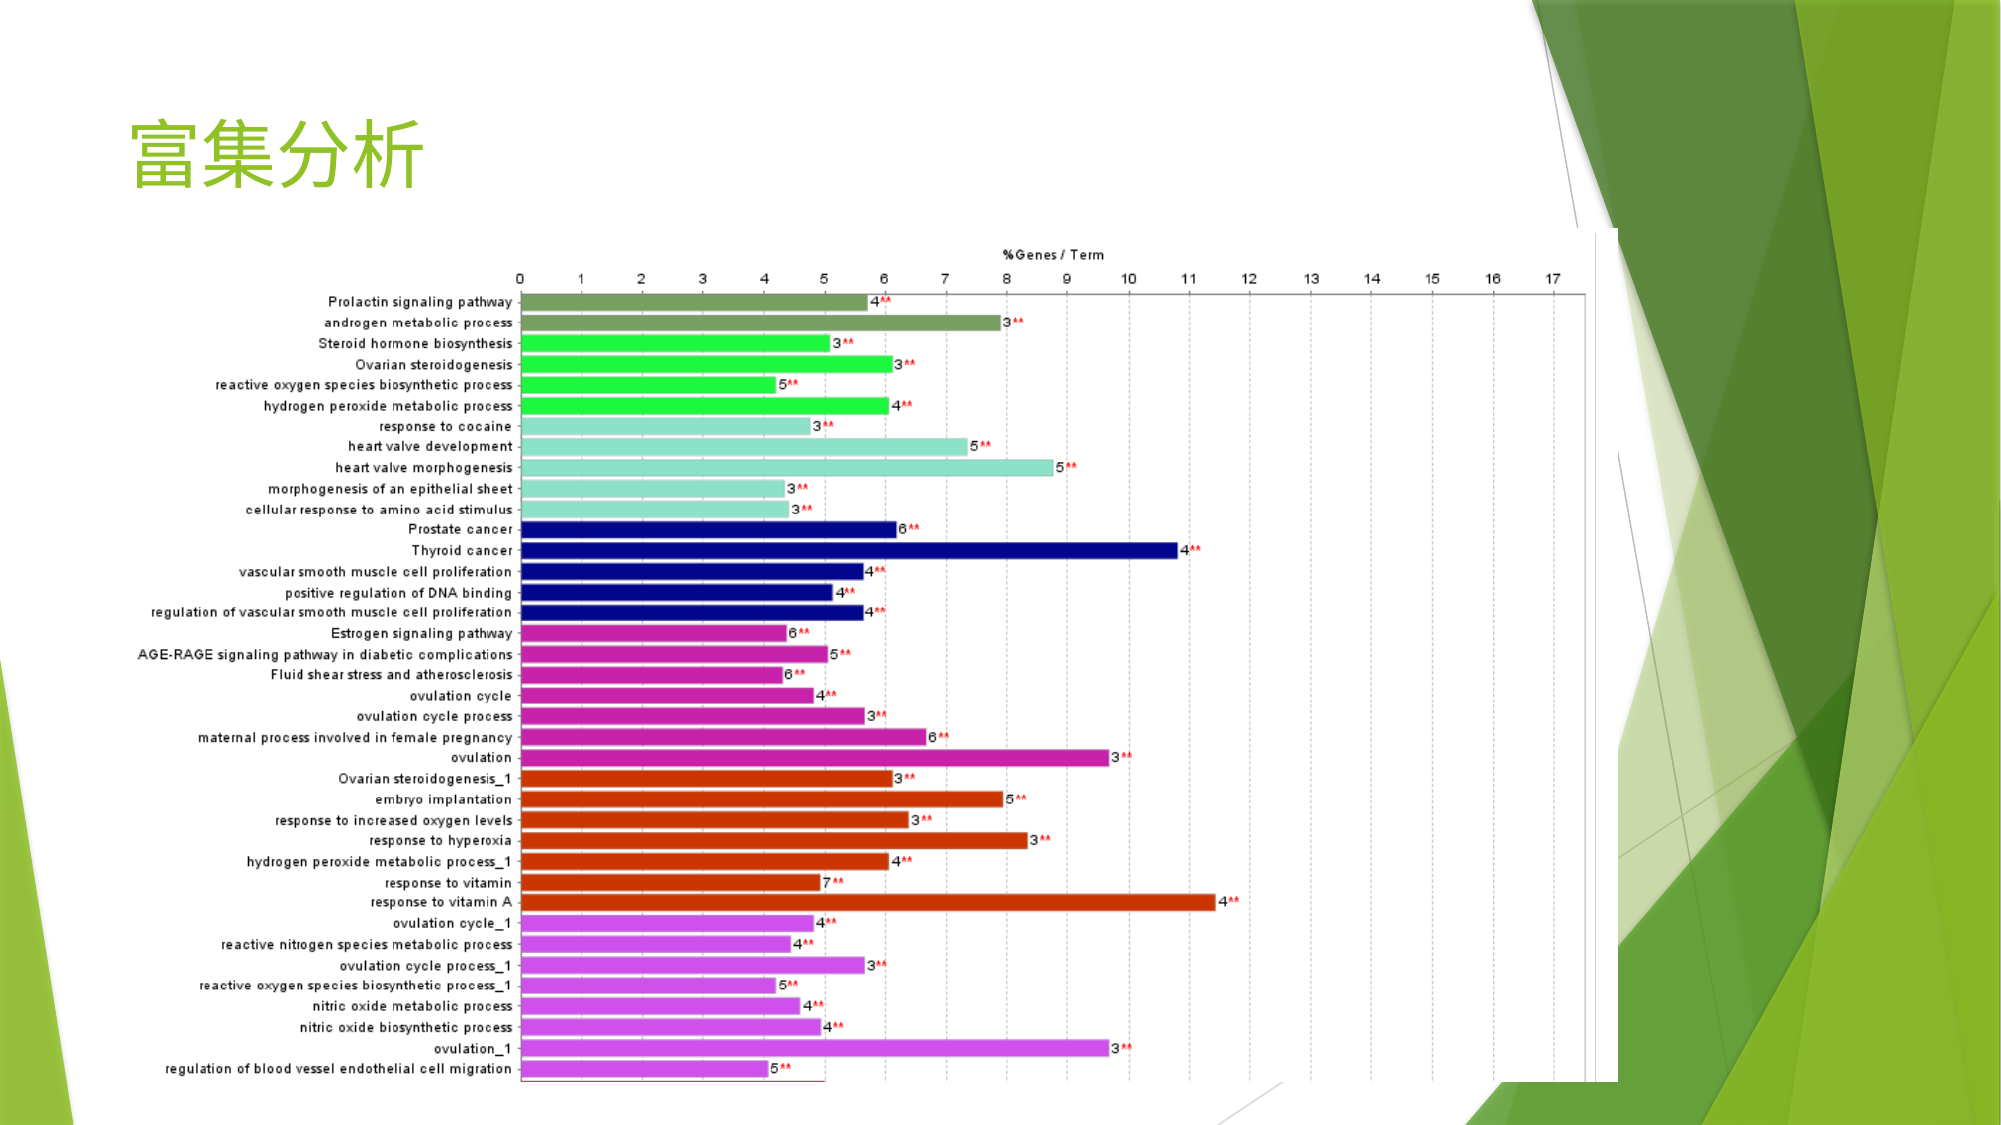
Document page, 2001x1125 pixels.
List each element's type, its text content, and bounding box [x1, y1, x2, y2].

title 富集分析 [111, 99, 1522, 227]
picture [110, 227, 1618, 1083]
